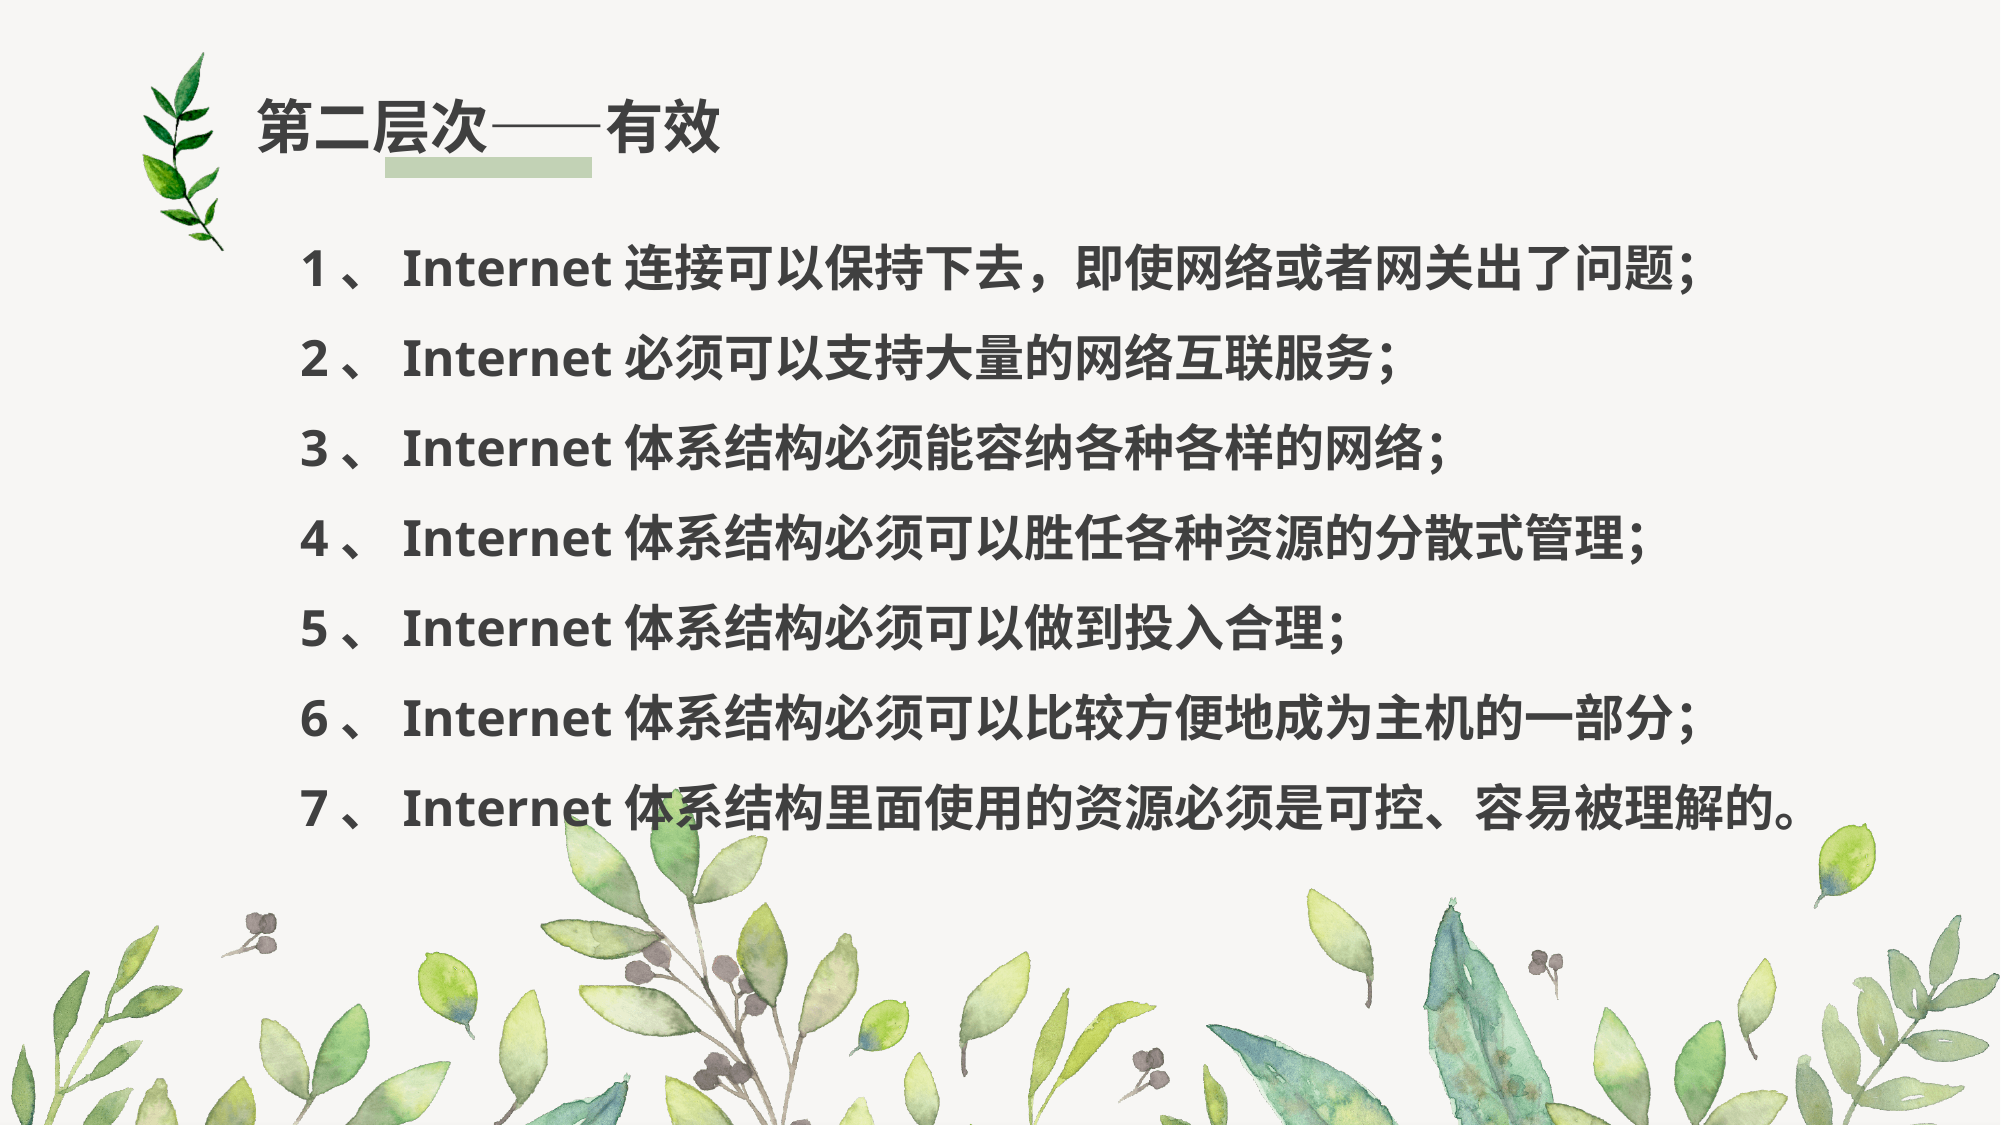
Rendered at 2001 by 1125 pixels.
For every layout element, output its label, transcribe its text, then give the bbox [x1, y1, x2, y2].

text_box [190, 82, 787, 168]
text_box 1、Internet连接可以保持下去，即使网络或者网关出了问题； 2、Internet必须可以支持大量的网络互联服务； 3、Internet体系结构必须能容纳各种各样的网络； 4、Internet体系结构必须可以胜任各种资源的分散式管理； 5、Internet体系结构必须可以做到投入合理； 6、Internet体系结构必须可以比较方便地成为主机的一部分； 7、Internet体系结构里面使用的资源必须是可控、容易被理解的。 [285, 199, 1840, 788]
picture [0, 0, 2001, 1125]
